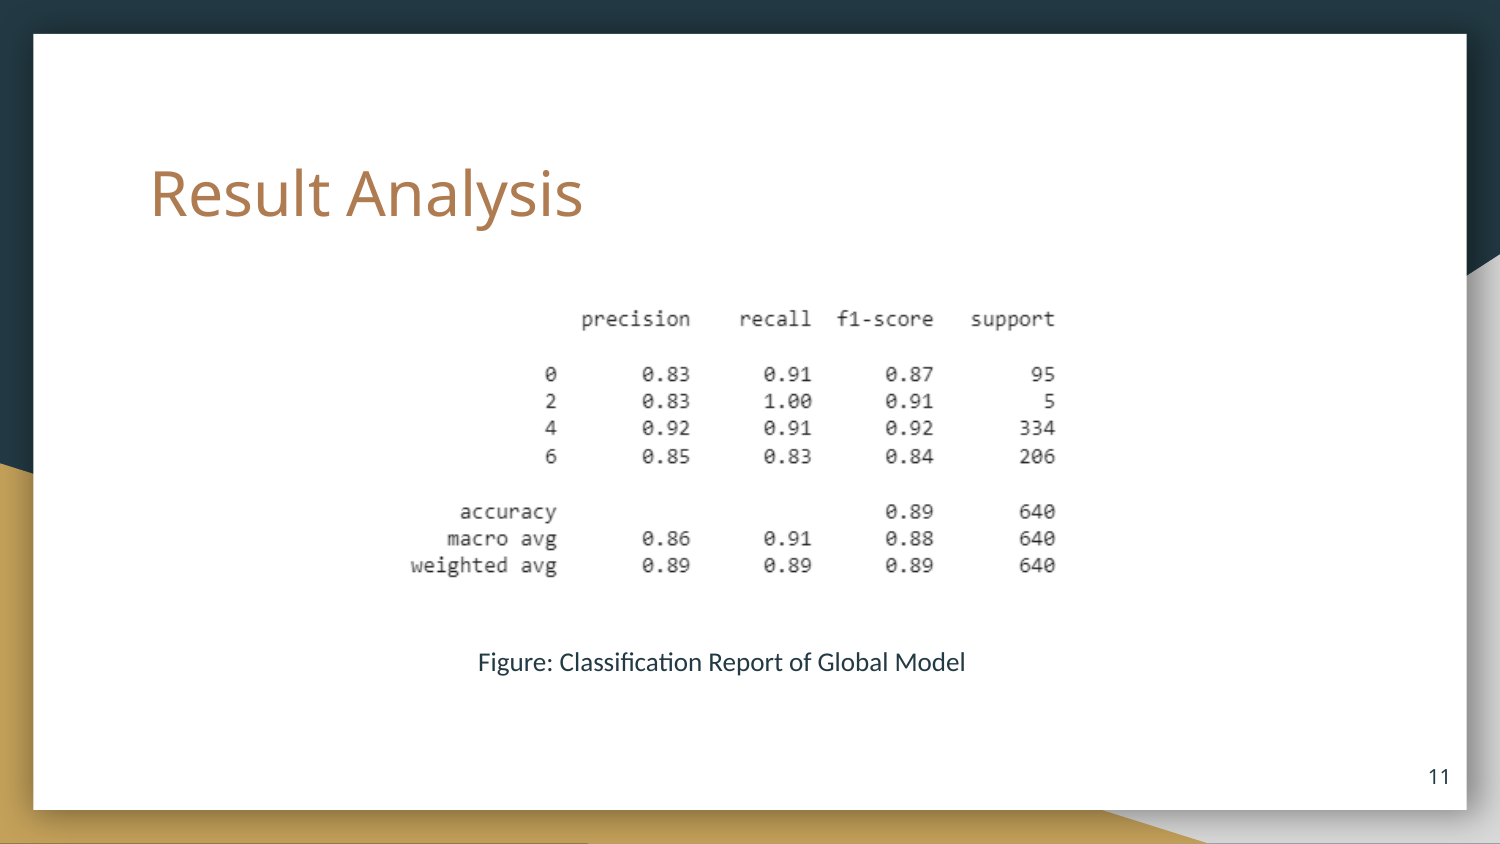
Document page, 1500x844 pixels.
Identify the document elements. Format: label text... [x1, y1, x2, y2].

picture [389, 301, 1089, 602]
slide_number ‹#› [1376, 745, 1467, 810]
title Result Analysis [134, 138, 1366, 296]
text_box Figure: Classification Report of Global Model [463, 629, 1162, 692]
